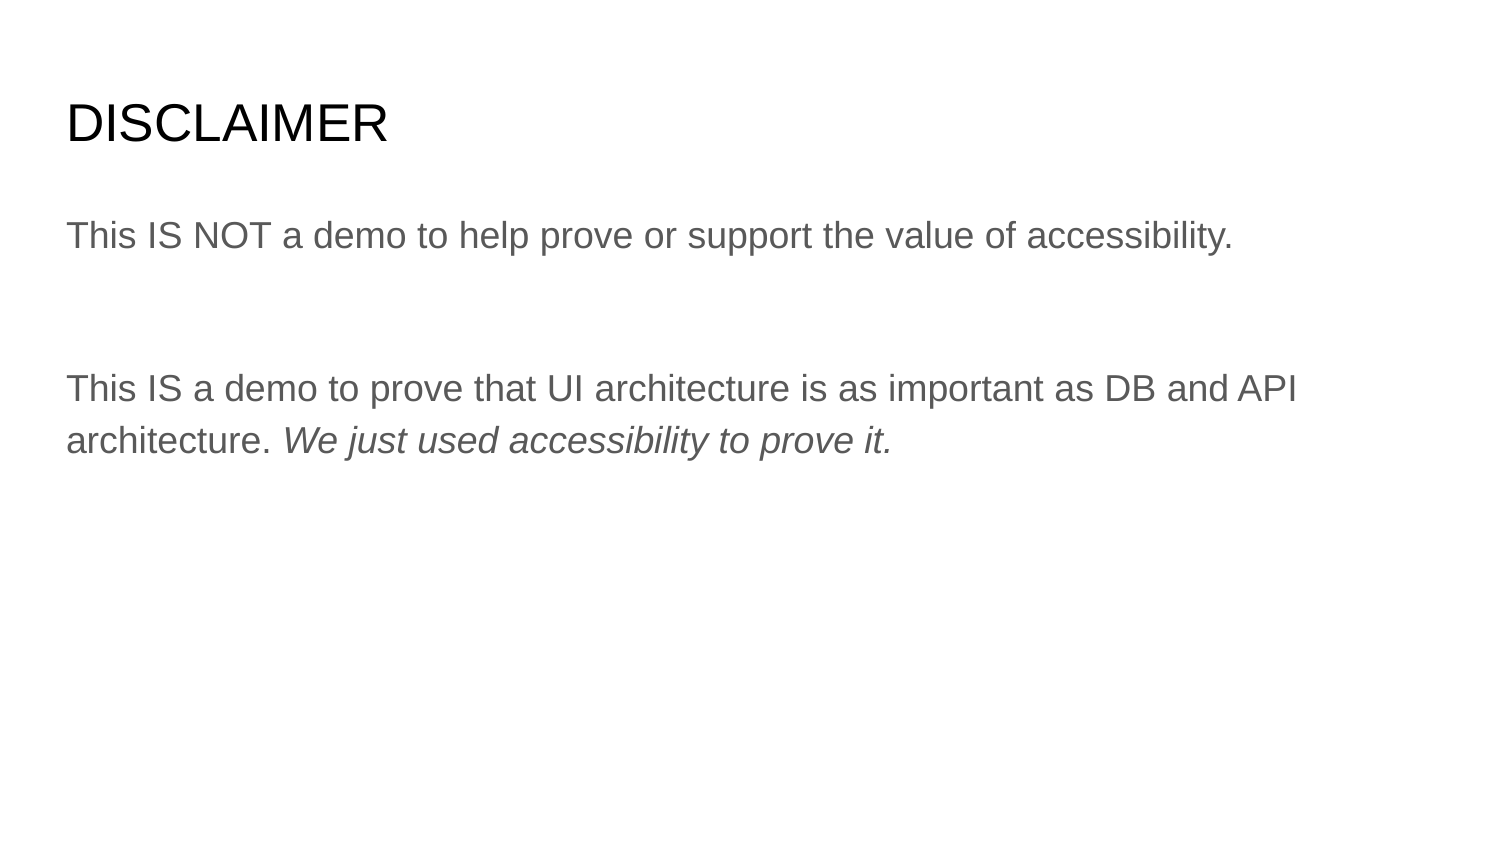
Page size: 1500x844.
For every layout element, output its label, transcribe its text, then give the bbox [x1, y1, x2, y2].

title DISCLAIMER [51, 72, 1449, 167]
list This IS NOT a demo to help prove or support the value of accessibility. This IS a demo to prove that UI architecture is as important as DB and API architecture. We just used accessibility to prove it. [51, 189, 1449, 750]
